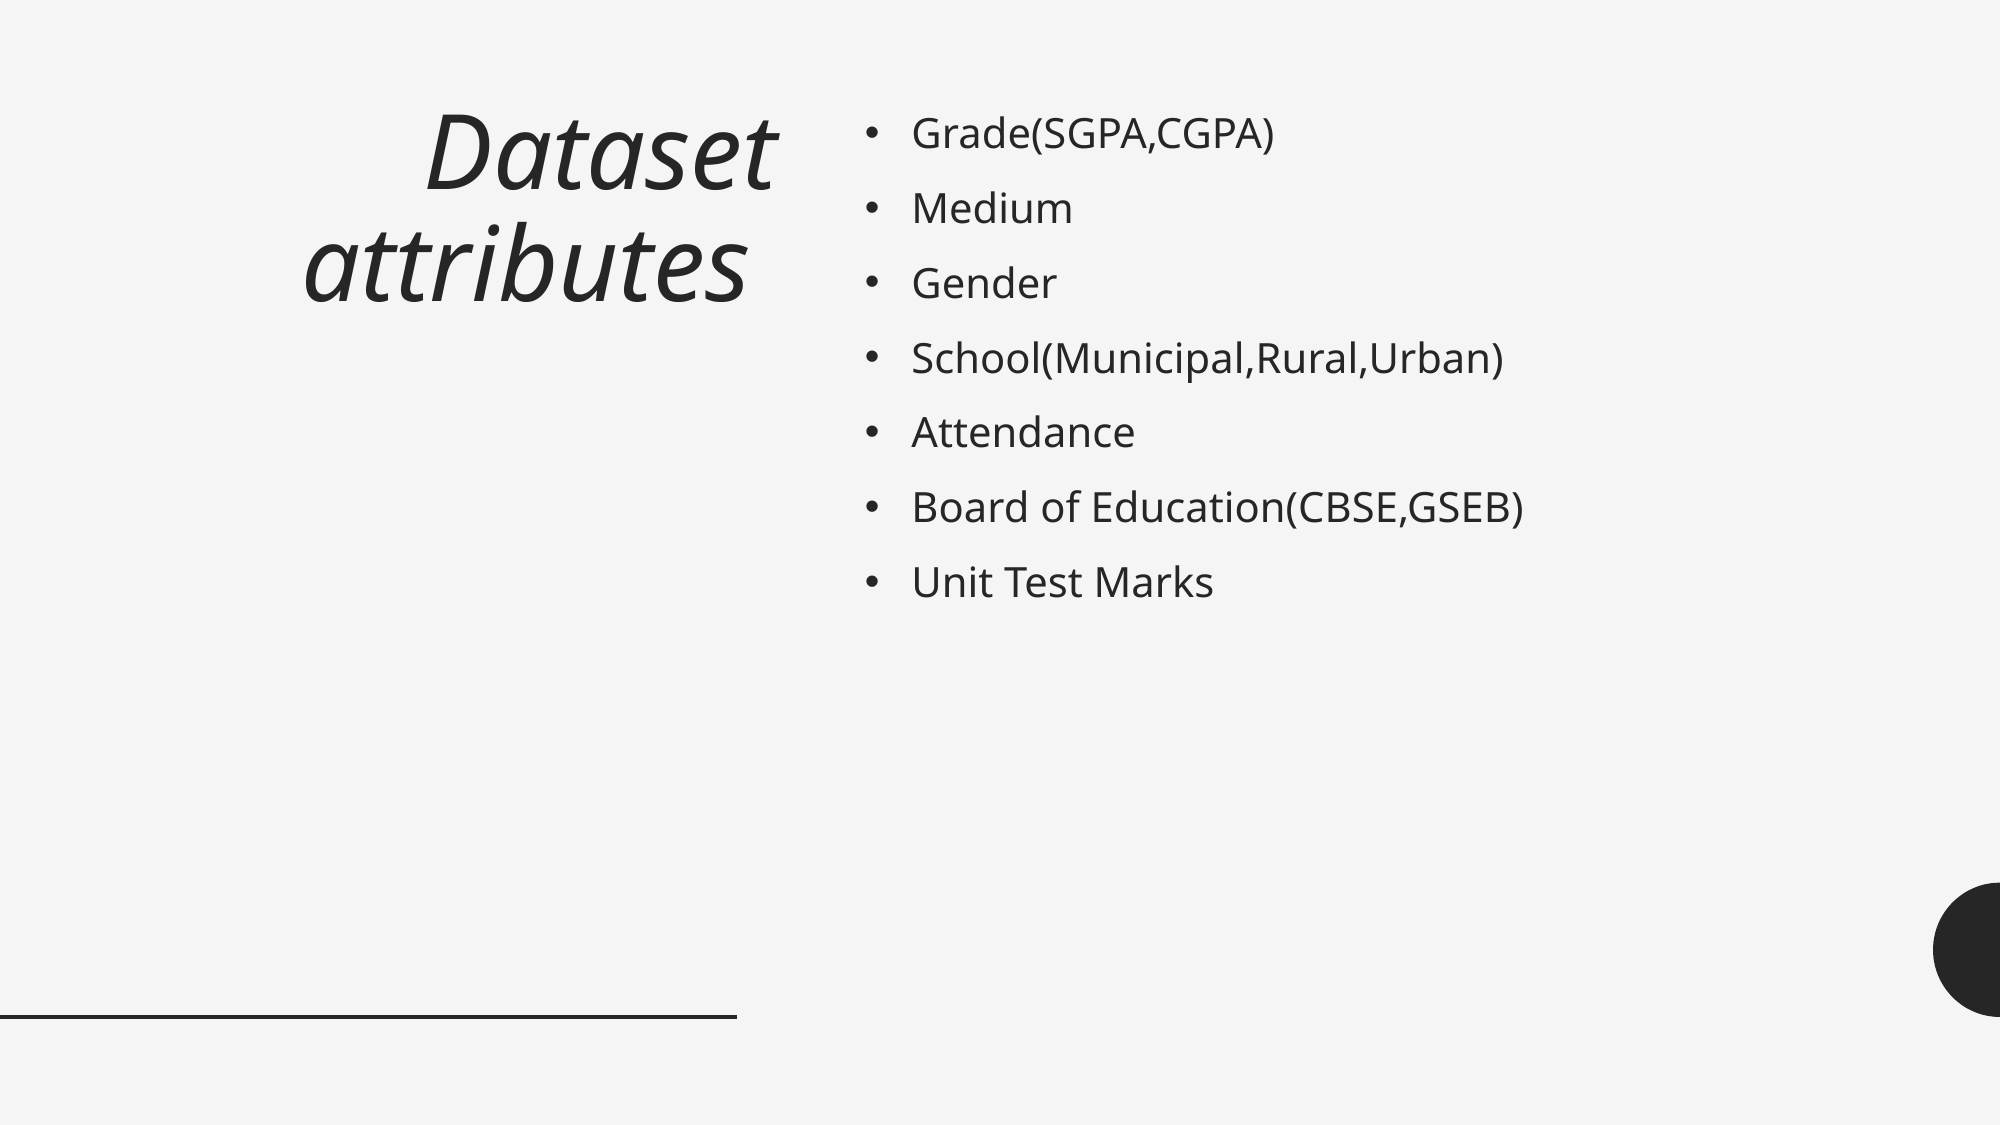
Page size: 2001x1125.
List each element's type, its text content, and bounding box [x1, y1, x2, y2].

list Grade(SGPA,CGPA) Medium Gender School(Municipal,Rural,Urban) Attendance Board of Education(CBSE,GSEB) Unit Test Marks [849, 93, 1875, 1022]
title Dataset attributes [125, 91, 793, 905]
